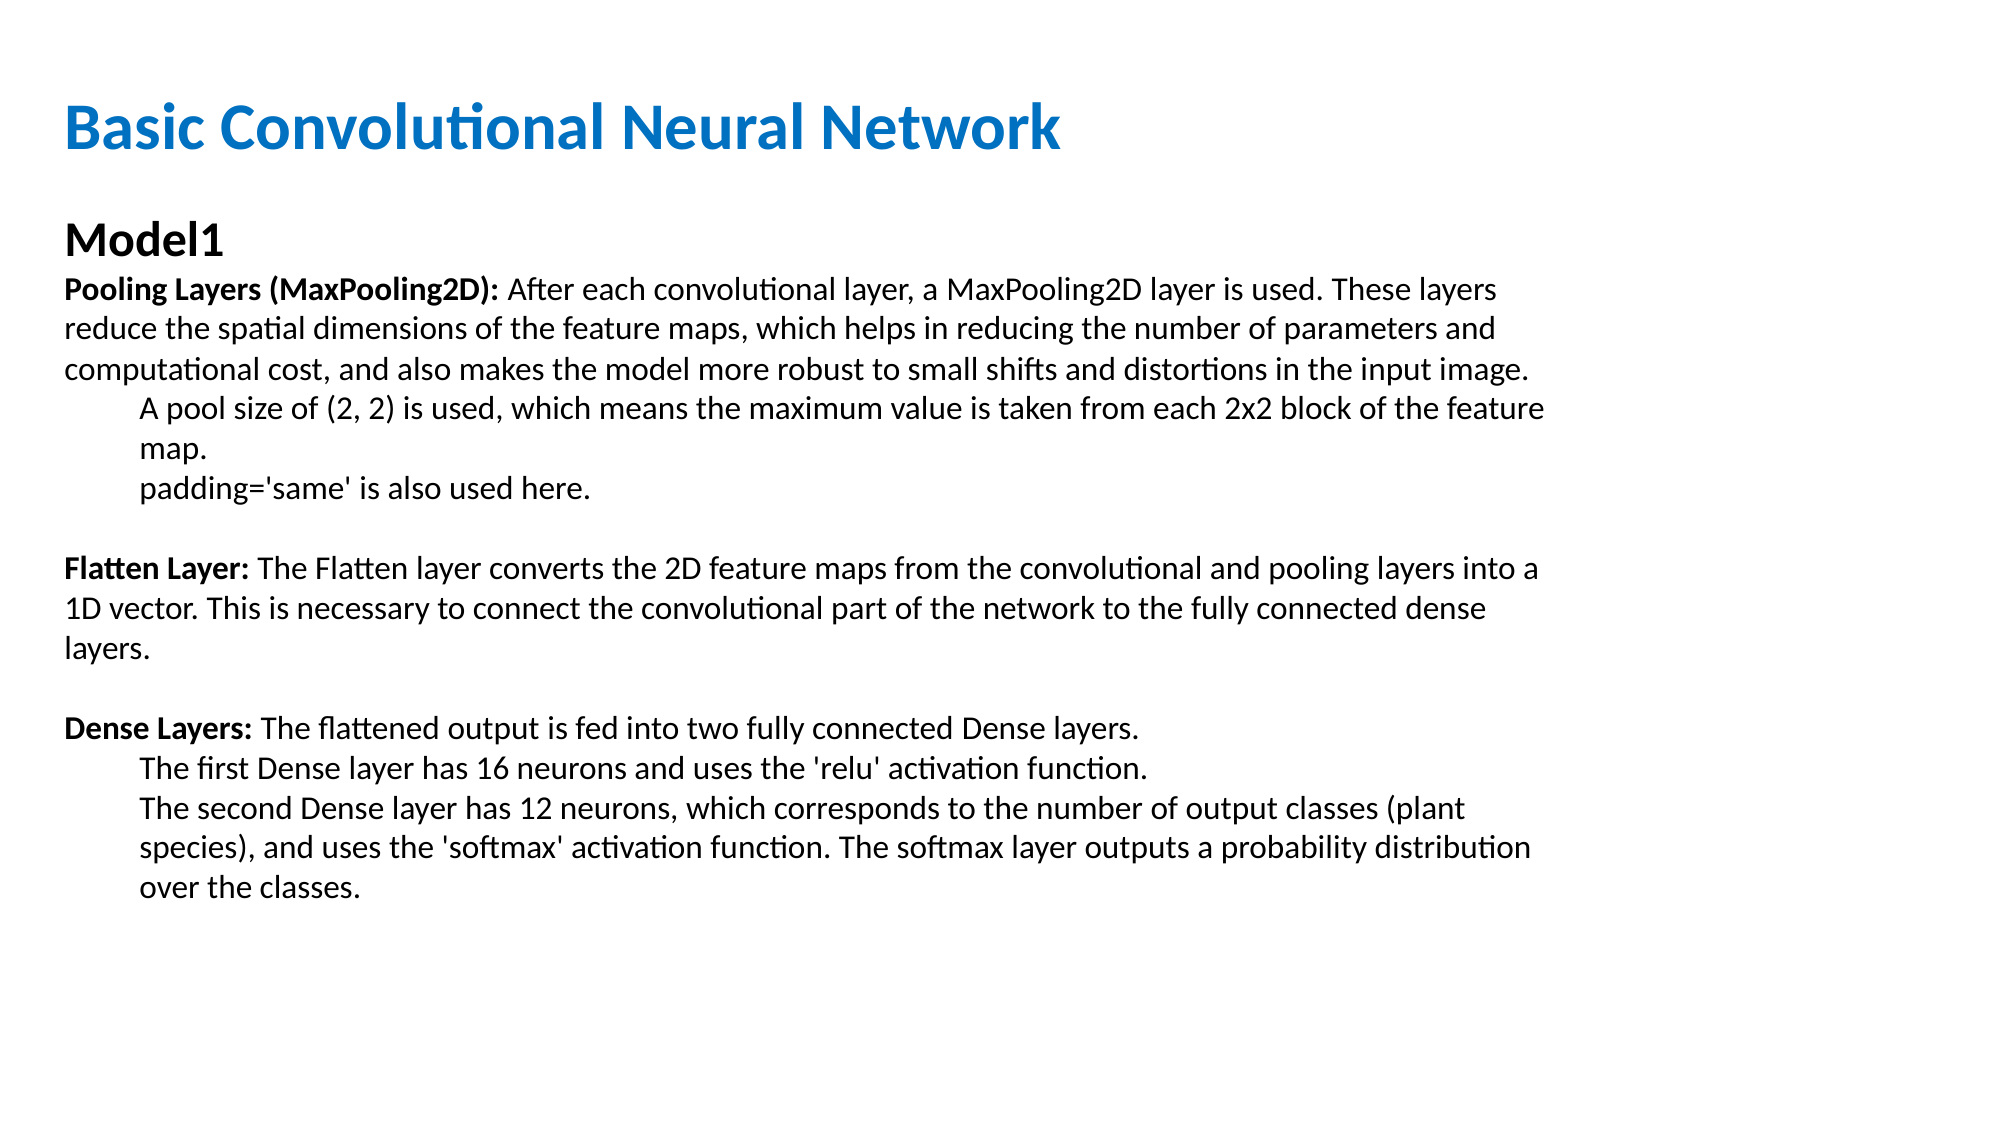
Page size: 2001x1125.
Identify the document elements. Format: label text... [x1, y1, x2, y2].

title Basic Convolutional Neural Network [44, 63, 1908, 189]
text_box Model1 Pooling Layers (MaxPooling2D): After each convolutional layer, a MaxPooling2D layer is used. These layers reduce the spatial dimensions of the feature maps, which helps in reducing the number of parameters and computational cost, and also makes the model more robust to small shifts and distortions in the input image. A pool size of (2, 2) is used, which means the maximum value is taken from each 2x2 block of the feature map. padding='same' is also used here. Flatten Layer: The Flatten layer converts the 2D feature maps from the convolutional and pooling layers into a 1D vector. This is necessary to connect the convolutional part of the network to the fully connected dense layers. Dense Layers: The flattened output is fed into two fully connected Dense layers. The first Dense layer has 16 neurons and uses the 'relu' activation function. The second Dense layer has 12 neurons, which corresponds to the number of output classes (plant species), and uses the 'softmax' activation function. The softmax layer outputs a probability distribution over the classes. [44, 156, 1600, 966]
